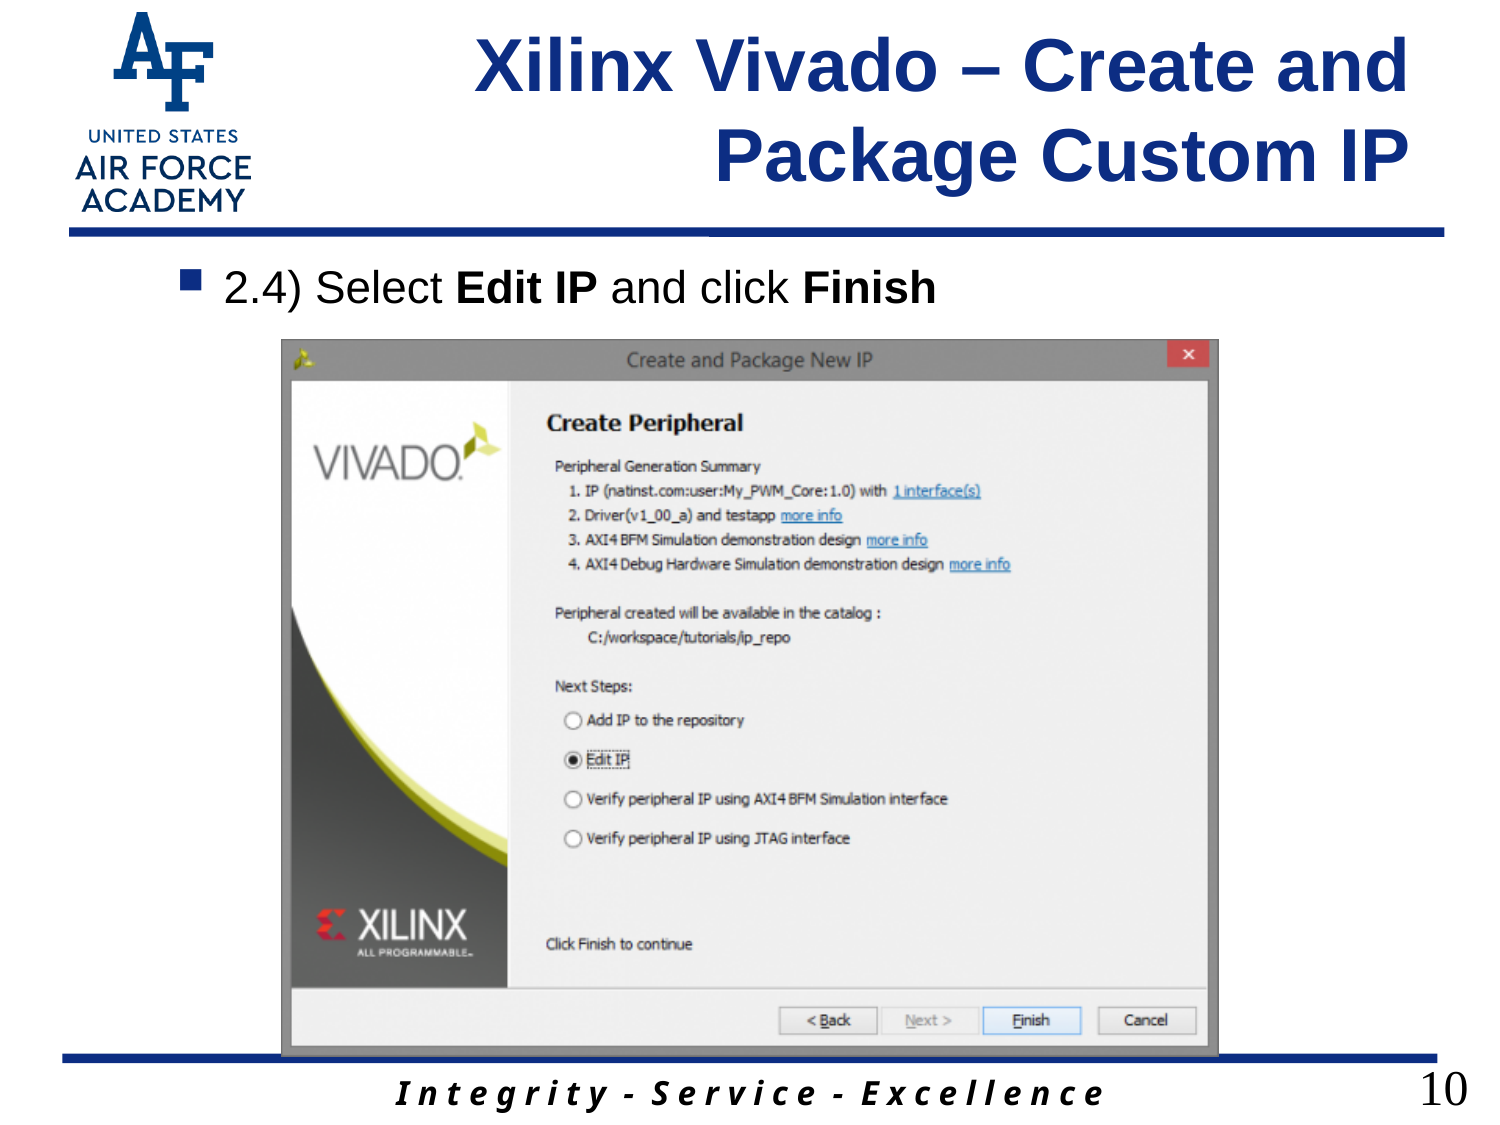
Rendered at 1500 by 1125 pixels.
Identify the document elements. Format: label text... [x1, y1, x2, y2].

title Xilinx Vivado – Create and Package Custom IP [313, 12, 1427, 201]
picture [75, 12, 251, 212]
slide_number 10 [1133, 1047, 1484, 1125]
list 2.4) Select Edit IP and click Finish [95, 249, 1430, 960]
picture [281, 338, 1219, 1057]
